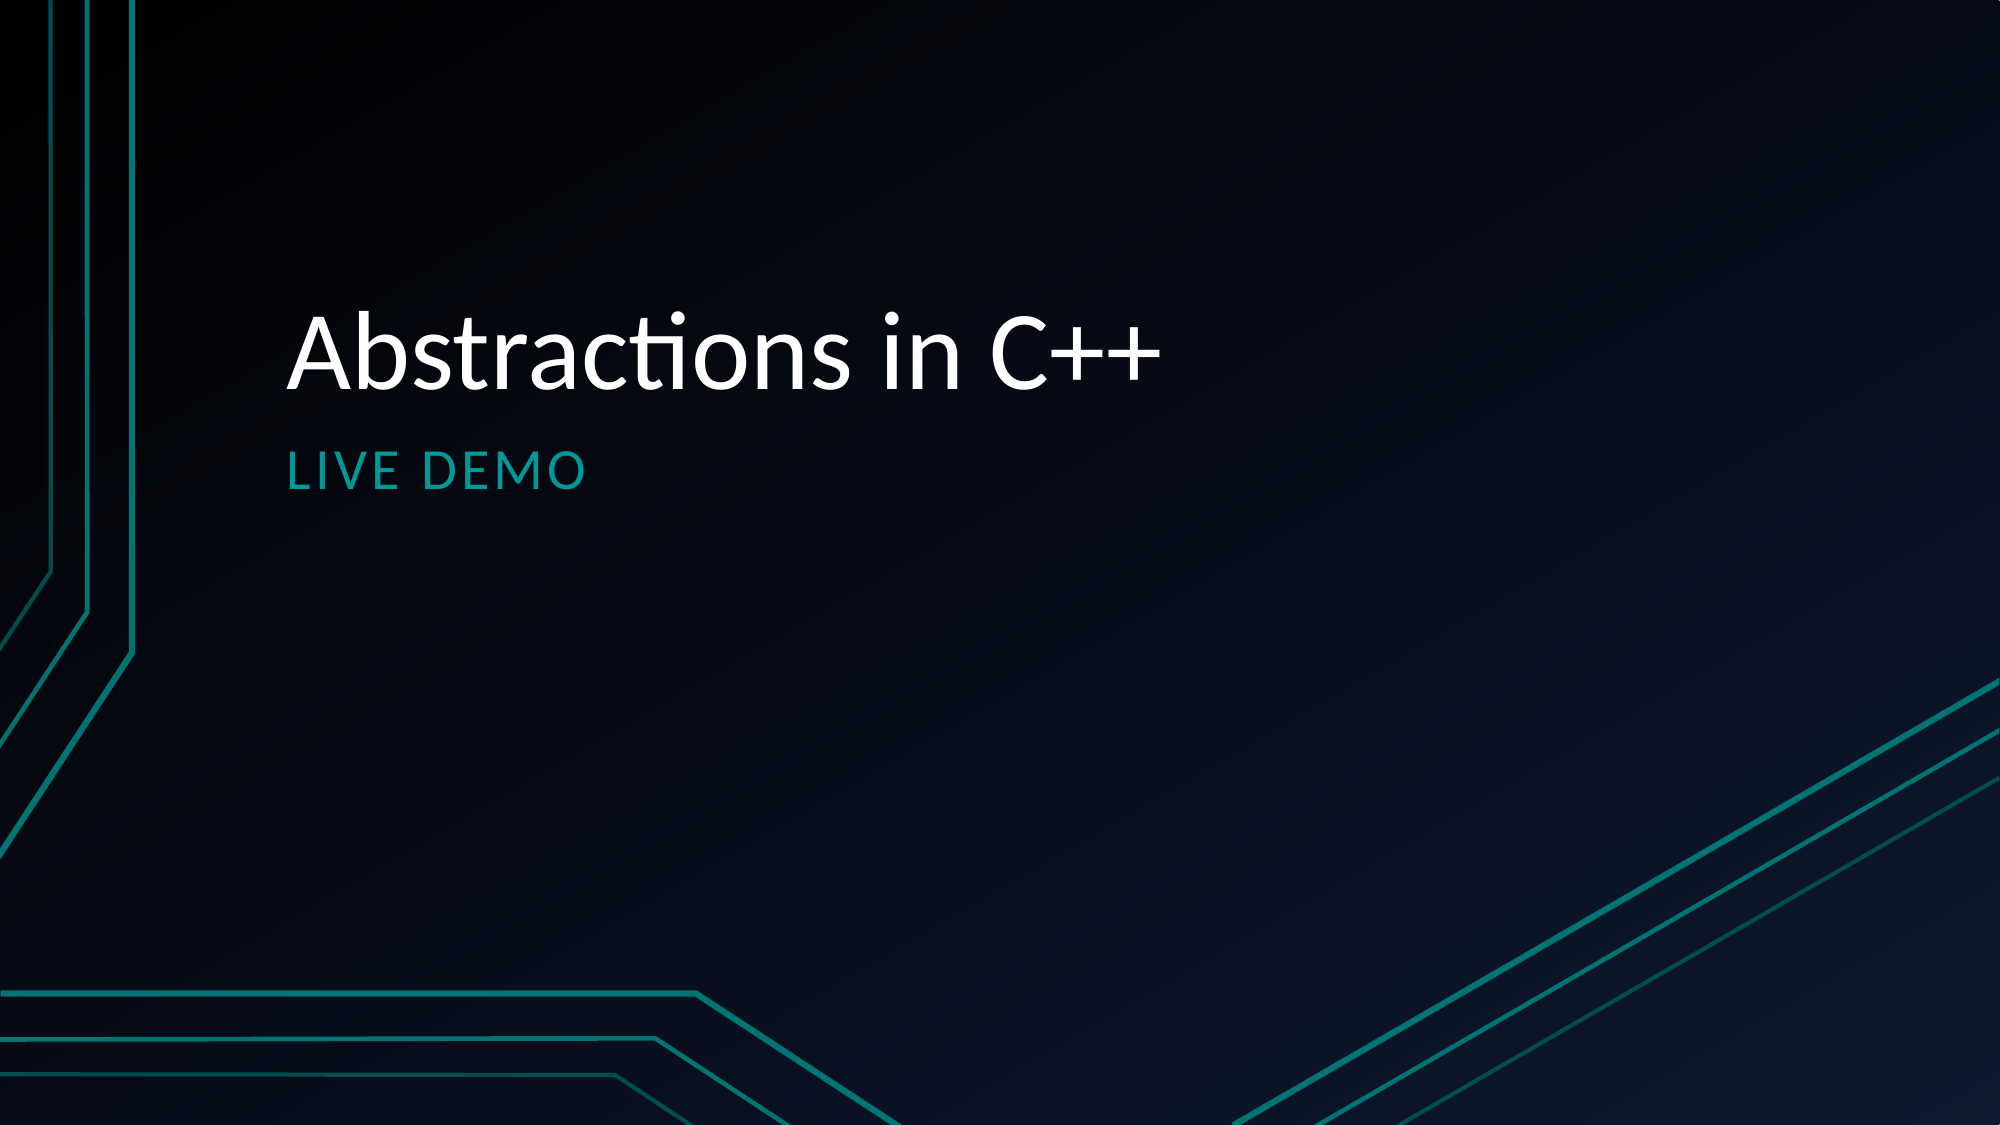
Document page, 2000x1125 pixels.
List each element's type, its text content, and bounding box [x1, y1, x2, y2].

subtitle Live Demo [266, 429, 1700, 717]
title Abstractions in C++ [266, 95, 1700, 424]
